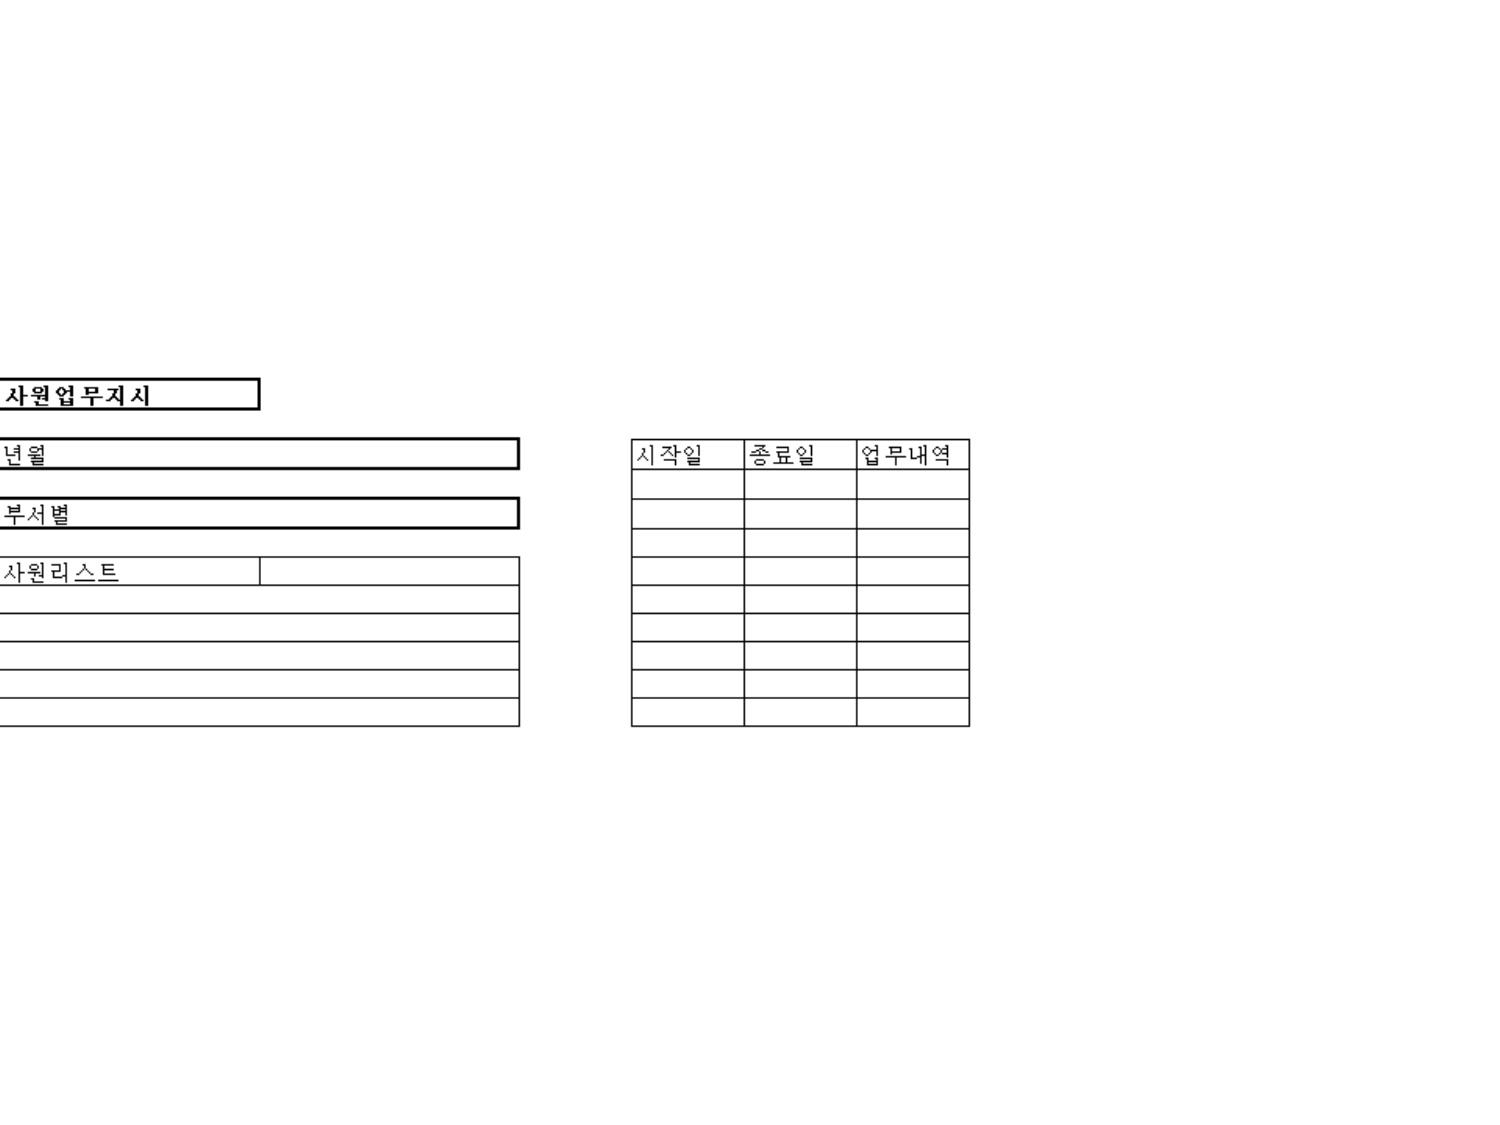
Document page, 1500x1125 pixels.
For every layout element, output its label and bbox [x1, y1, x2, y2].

picture [0, 367, 1500, 758]
